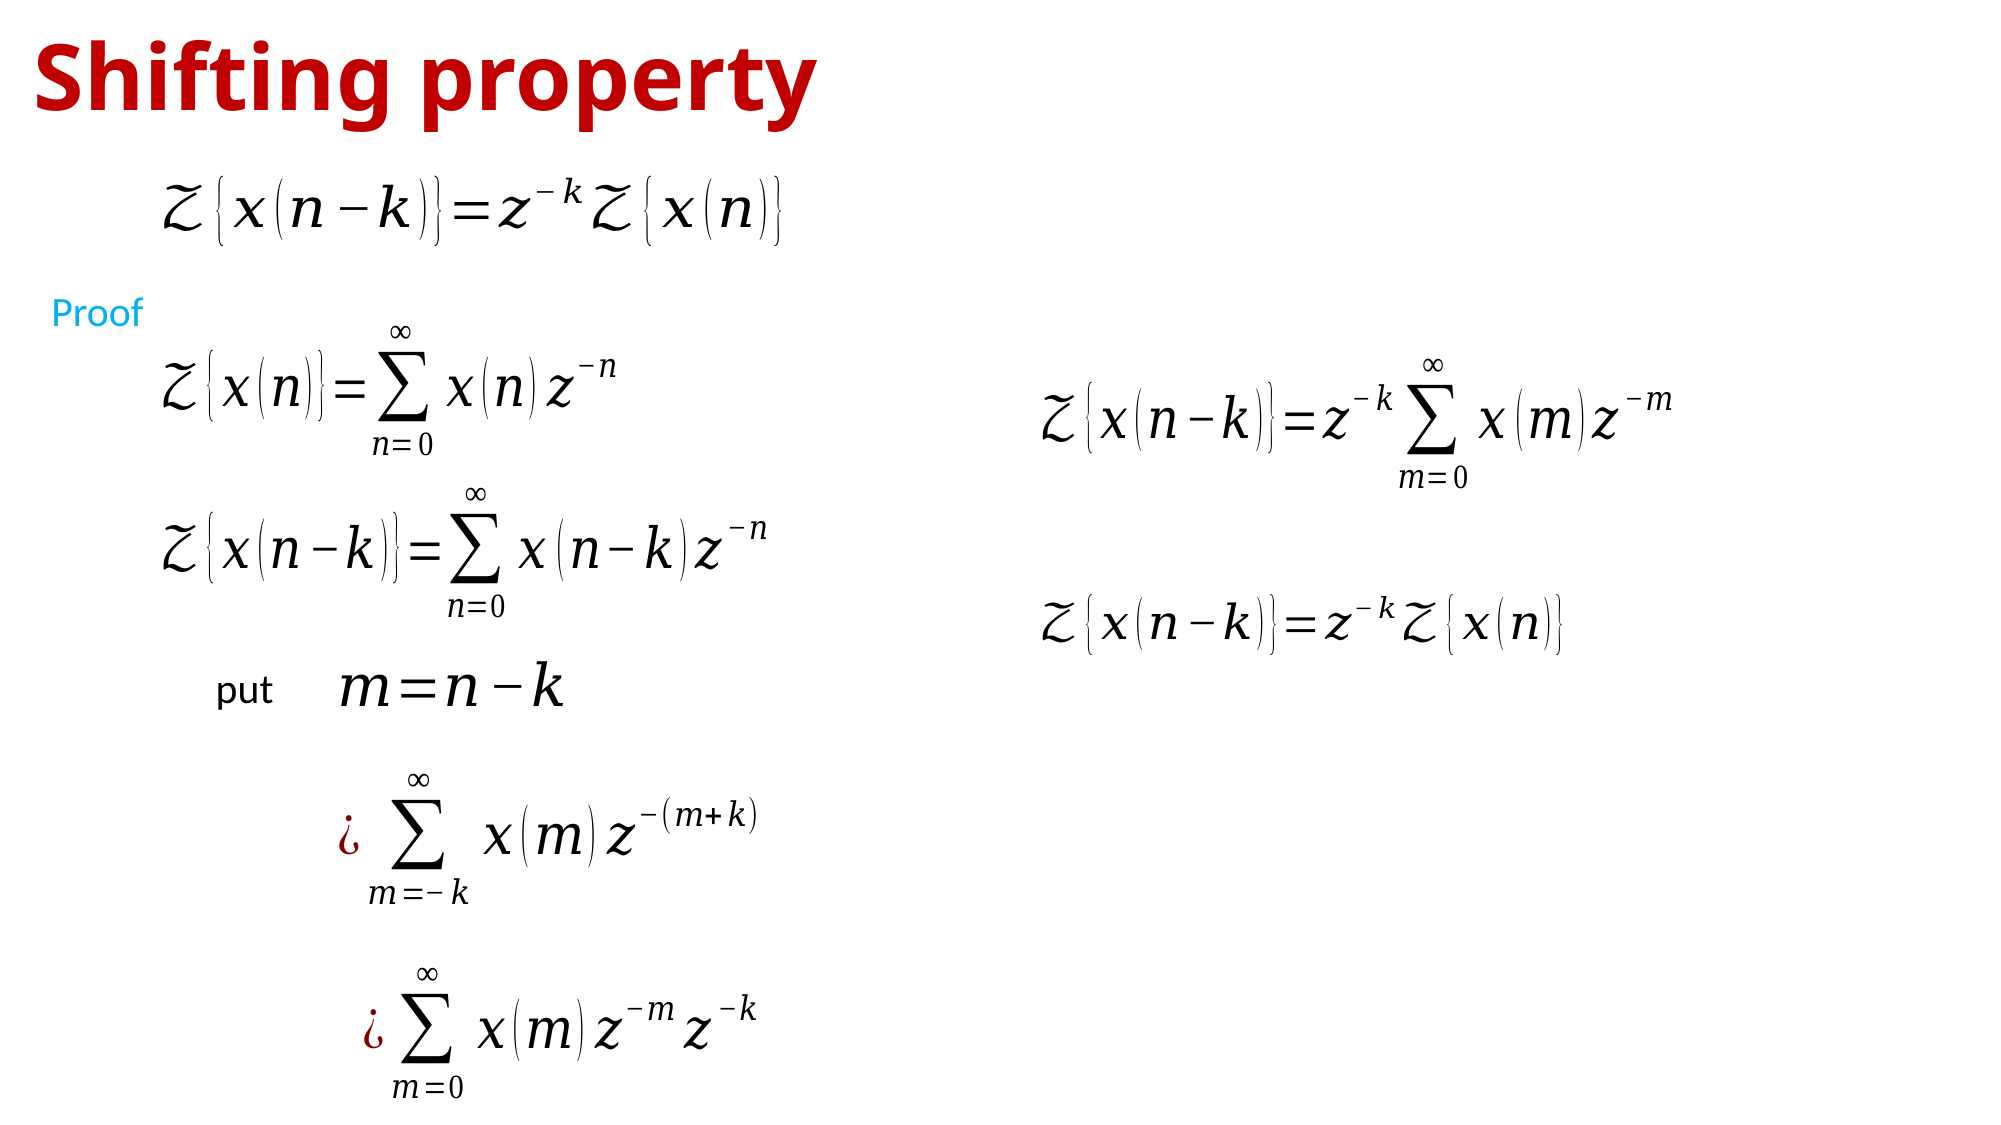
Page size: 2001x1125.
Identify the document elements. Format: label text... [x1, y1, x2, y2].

title Shifting property [18, 18, 1744, 143]
text_box put [200, 654, 308, 720]
text_box Proof [36, 277, 159, 343]
